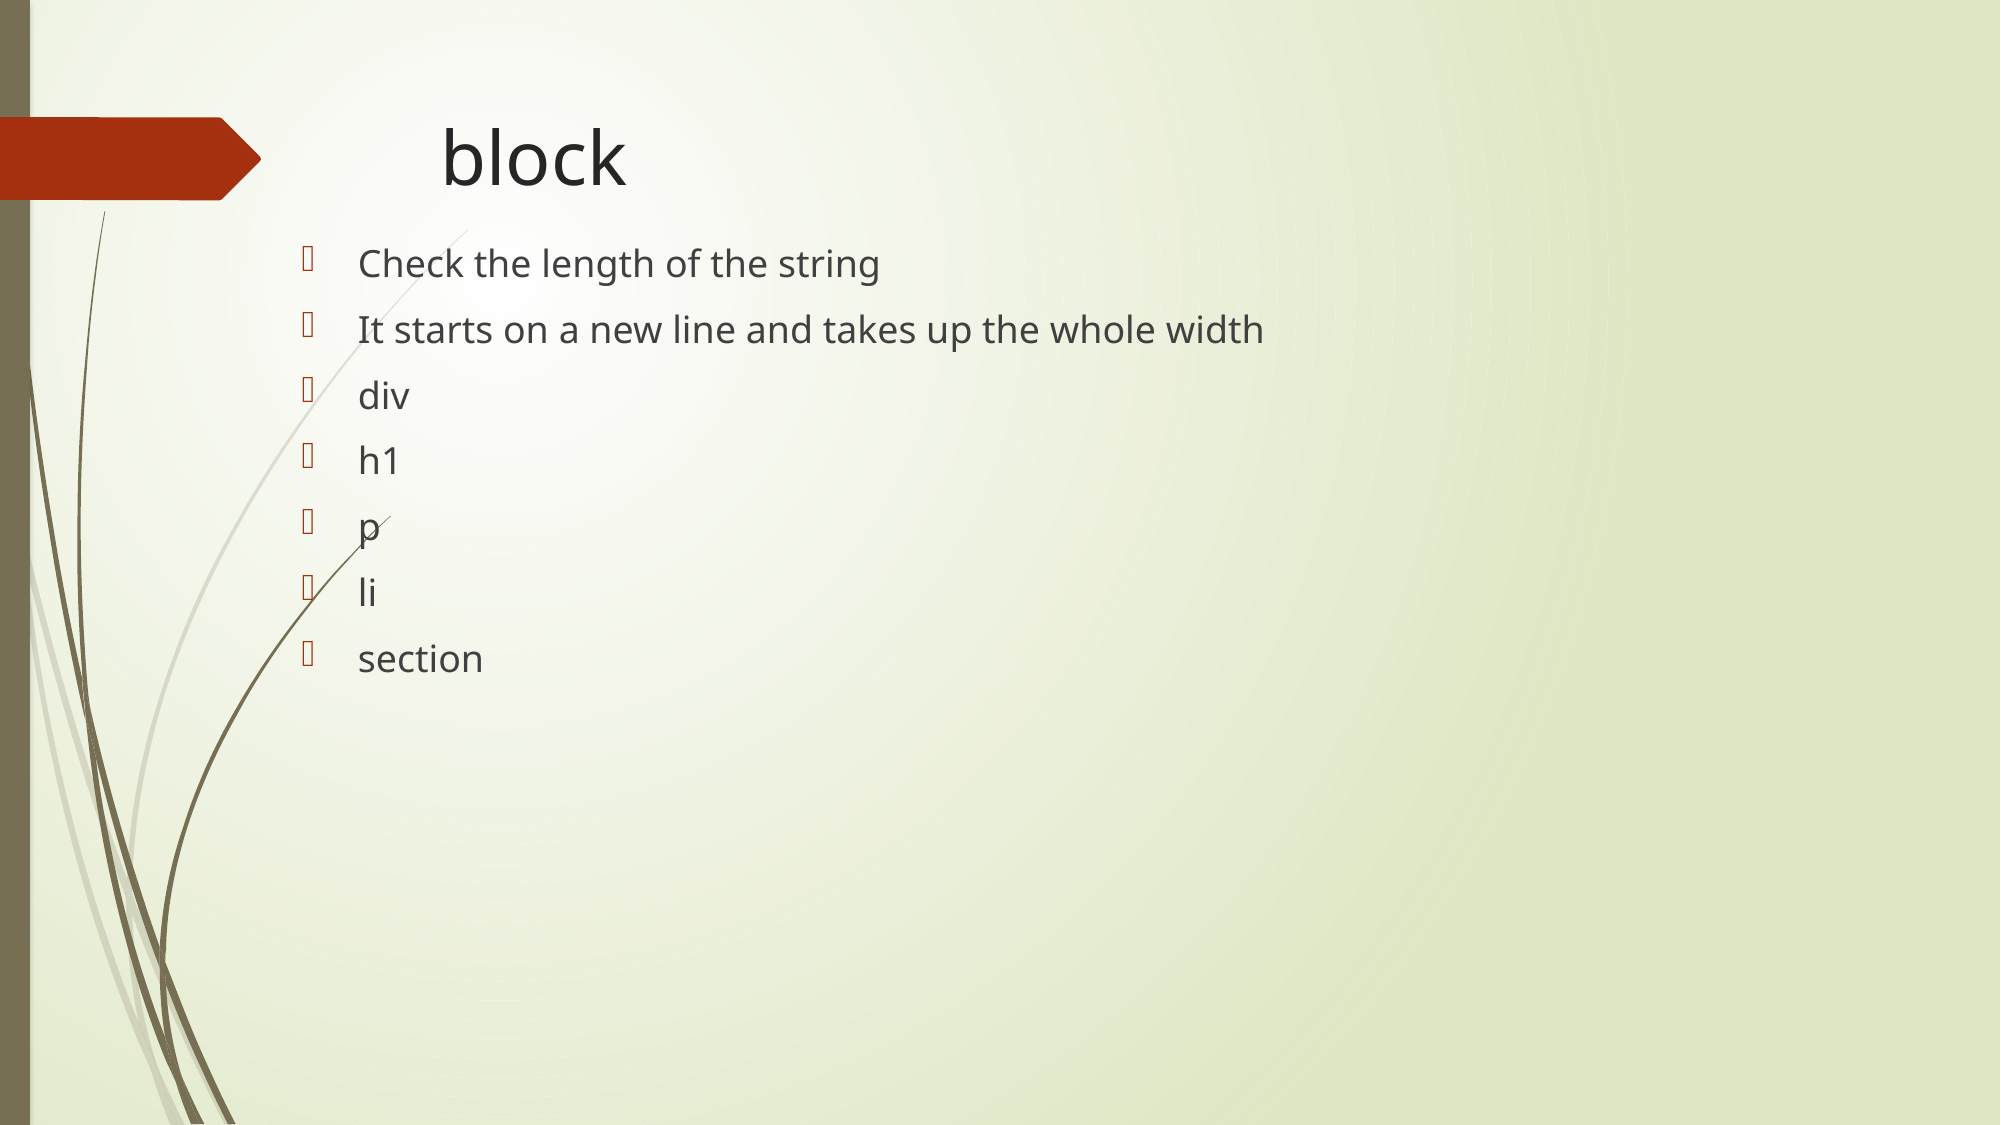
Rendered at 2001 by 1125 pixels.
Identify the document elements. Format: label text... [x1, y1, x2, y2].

title block [425, 102, 1888, 313]
list Check the length of the string It starts on a new line and takes up the whole width div h1 p li section [286, 232, 1750, 852]
